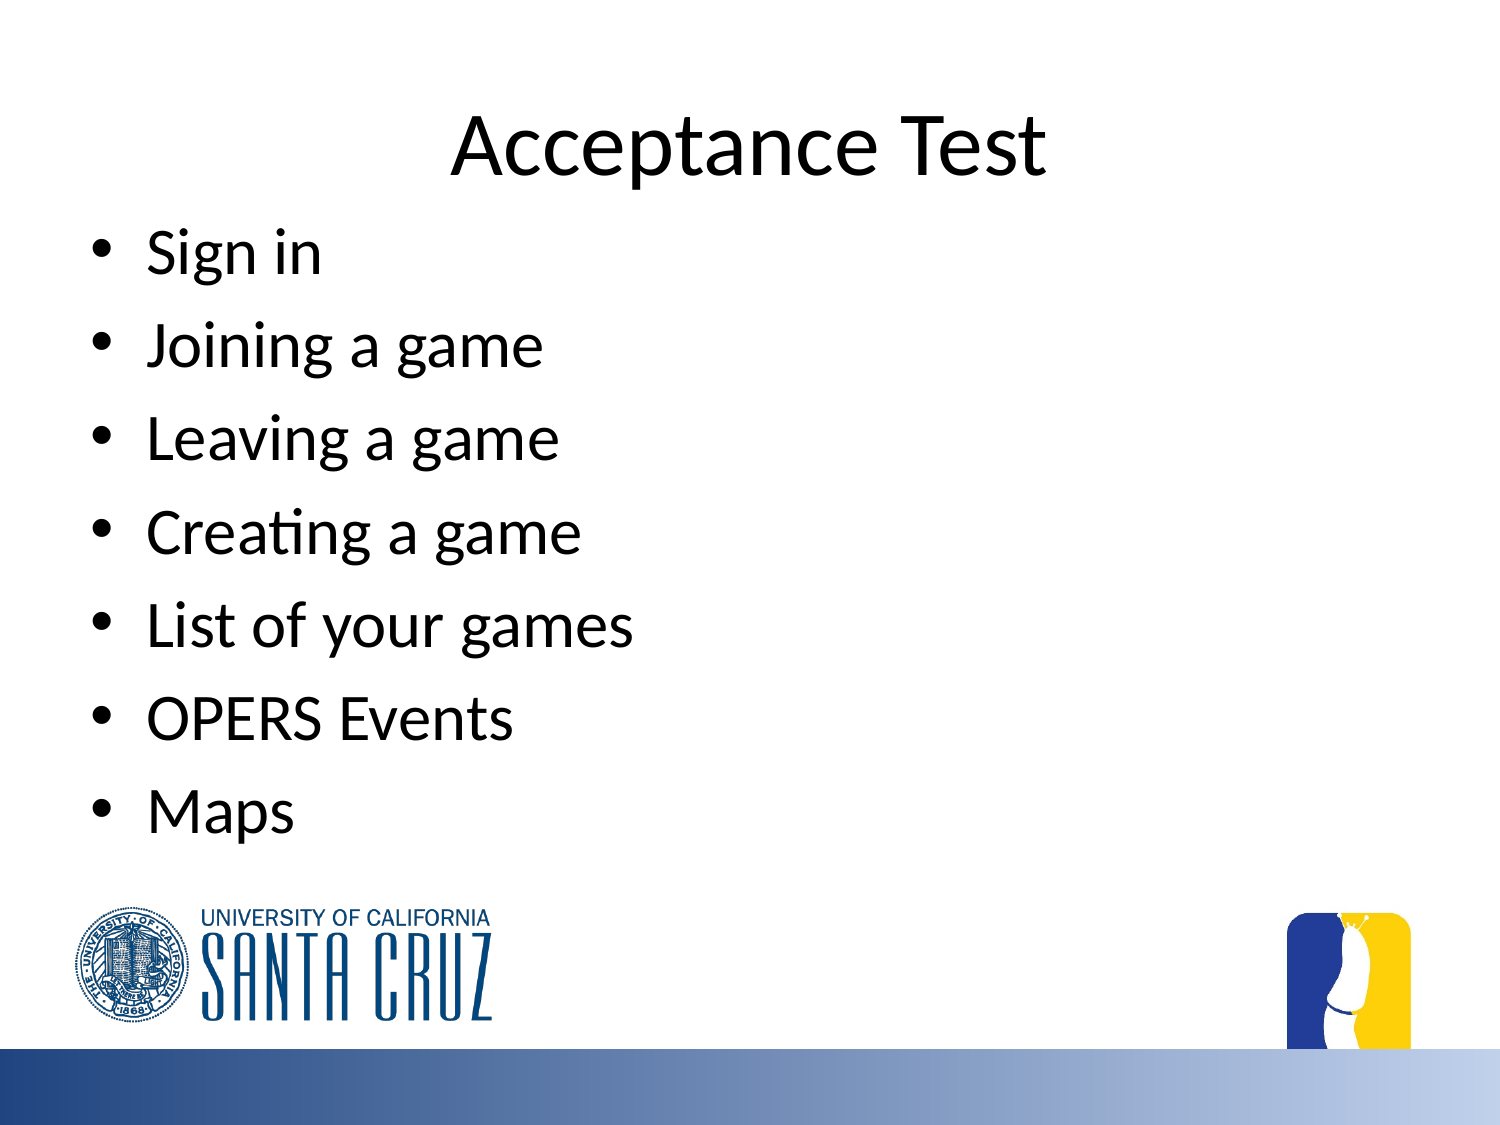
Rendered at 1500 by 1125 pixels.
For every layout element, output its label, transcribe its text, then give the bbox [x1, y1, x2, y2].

text_box [0, 1048, 1500, 1125]
title Acceptance Test [75, 45, 1425, 200]
picture [1270, 904, 1426, 1106]
list Sign in Joining a game Leaving a game Creating a game List of your games OPERS Events Maps [75, 200, 1425, 943]
picture [74, 904, 494, 1026]
